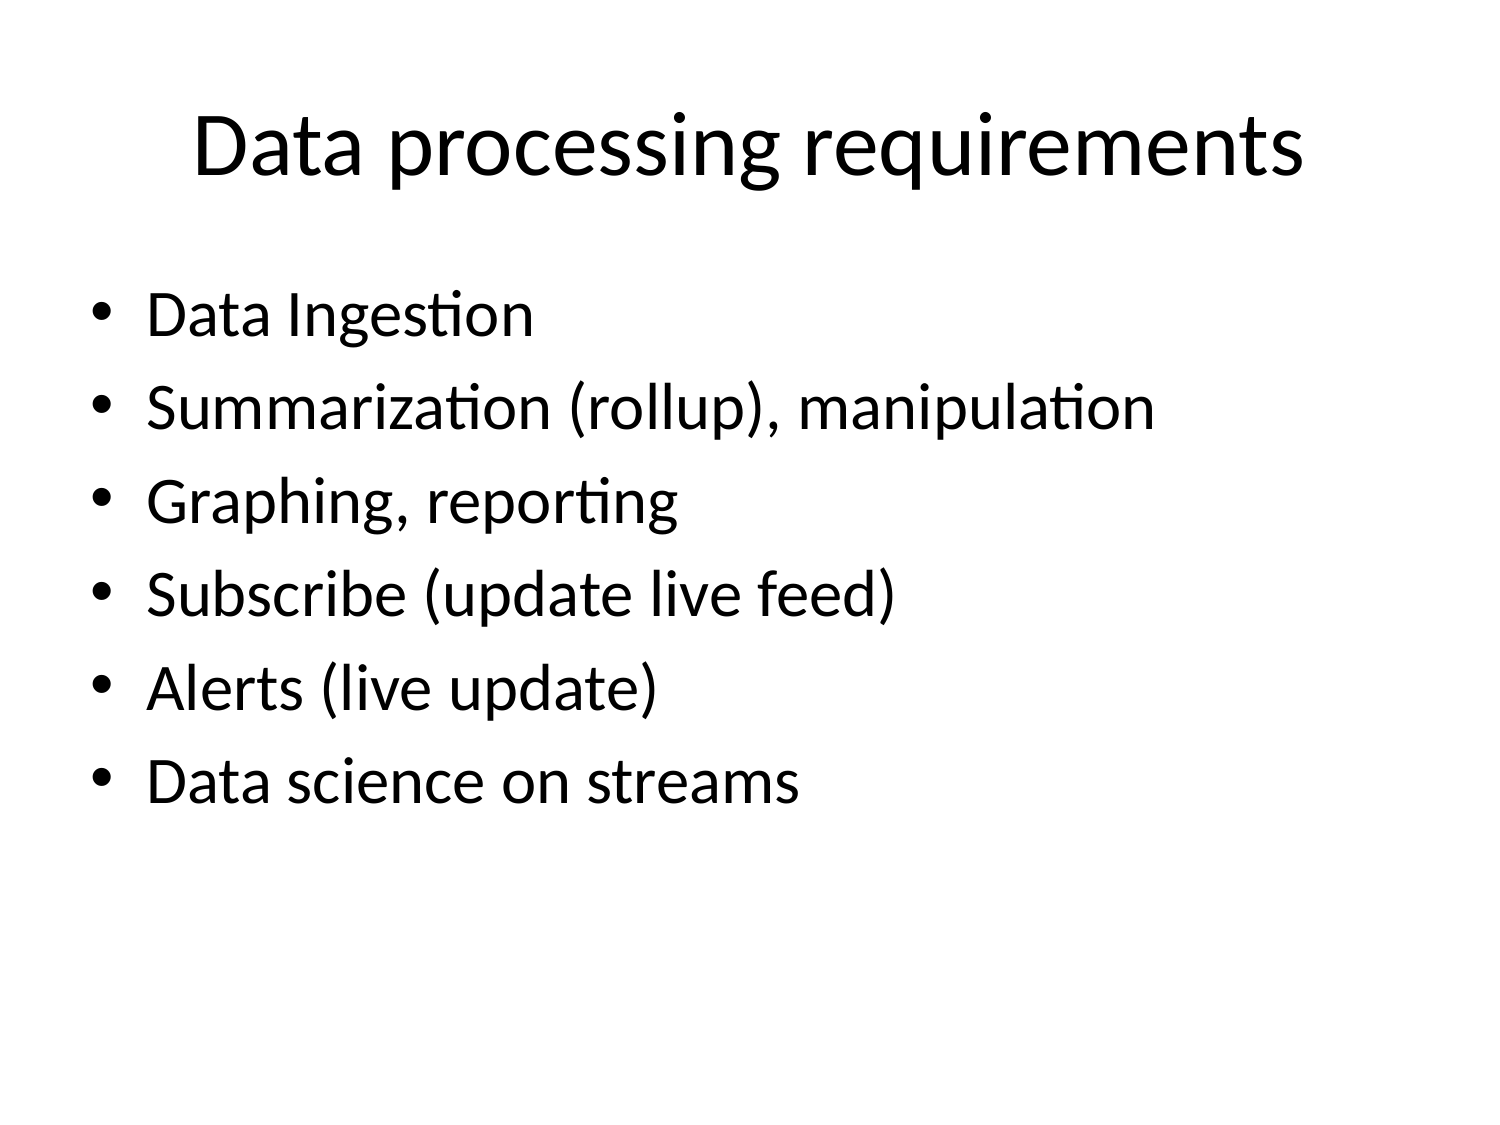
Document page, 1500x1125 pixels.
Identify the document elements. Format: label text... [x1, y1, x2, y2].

title Data processing requirements [75, 45, 1425, 233]
list Data Ingestion Summarization (rollup), manipulation Graphing, reporting Subscribe (update live feed) Alerts (live update) Data science on streams [75, 262, 1425, 1005]
